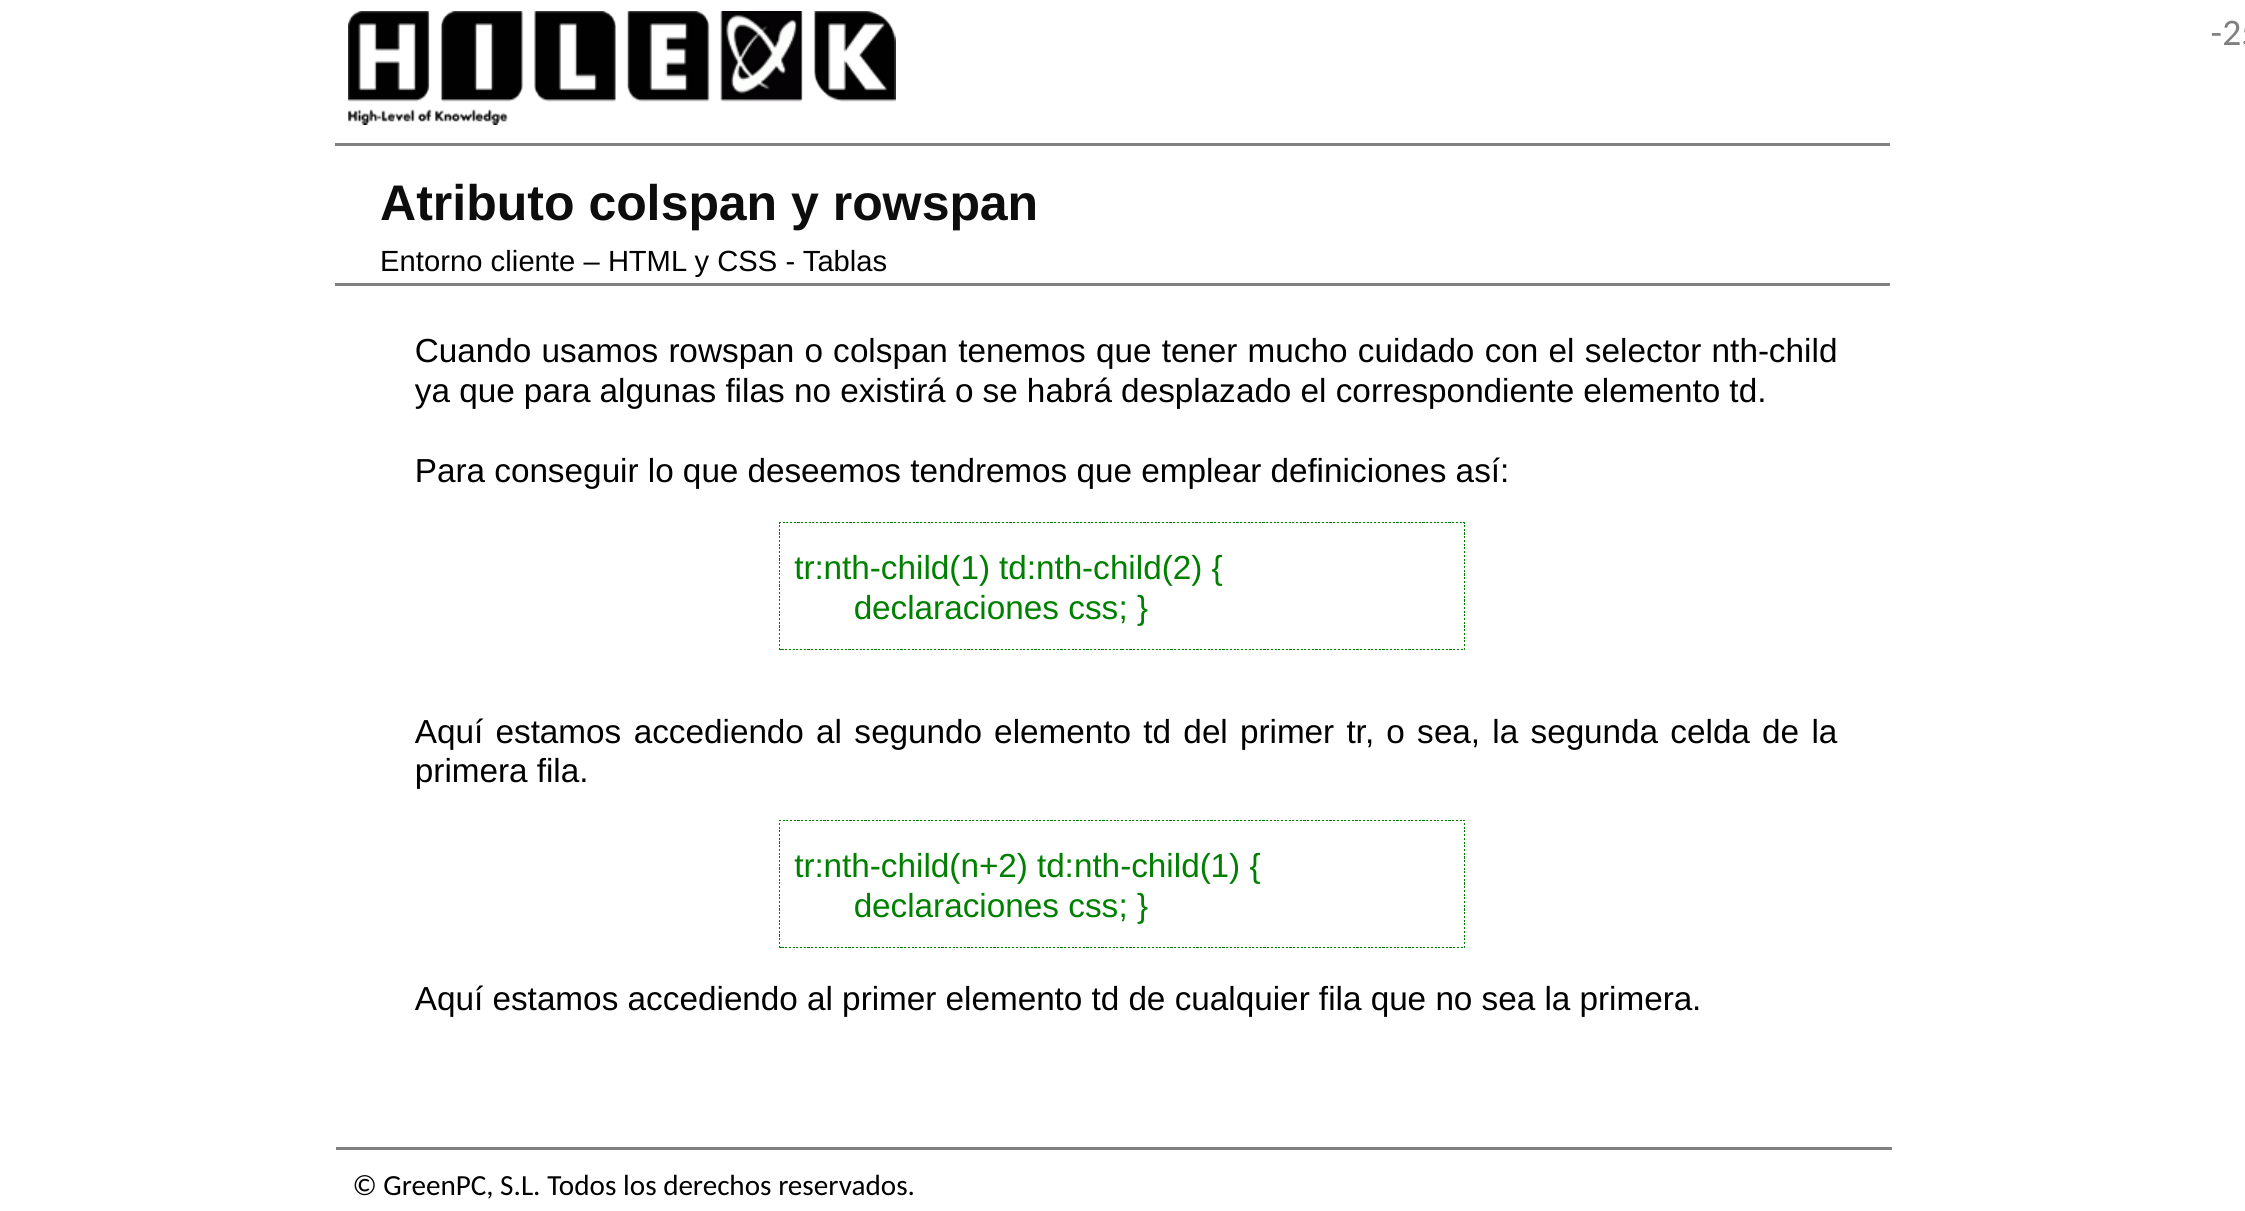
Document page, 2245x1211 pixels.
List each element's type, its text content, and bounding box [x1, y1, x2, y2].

title Atributo colspan y rowspan [360, 159, 1879, 241]
text_box tr:nth-child(1) td:nth-child(2) { declaraciones css; } [777, 520, 1467, 652]
picture [348, 11, 896, 125]
text_box Aquí estamos accediendo al segundo elemento td del primer tr, o sea, la segunda celda de la primera fila. [400, 702, 1855, 797]
text_box Aquí estamos accediendo al primer elemento td de cualquier fila que no sea la primera. [400, 970, 1855, 1025]
list Entorno cliente – HTML y CSS - Tablas [360, 231, 1501, 288]
text_box Cuando usamos rowspan o colspan tenemos que tener mucho cuidado con el selector nth-child ya que para algunas filas no existirá o se habrá desplazado el correspondiente elemento td. Para conseguir lo que deseemos tendremos que emplear definiciones así: [400, 321, 1855, 497]
text_box tr:nth-child(n+2) td:nth-child(1) { declaraciones css; } [777, 818, 1467, 950]
